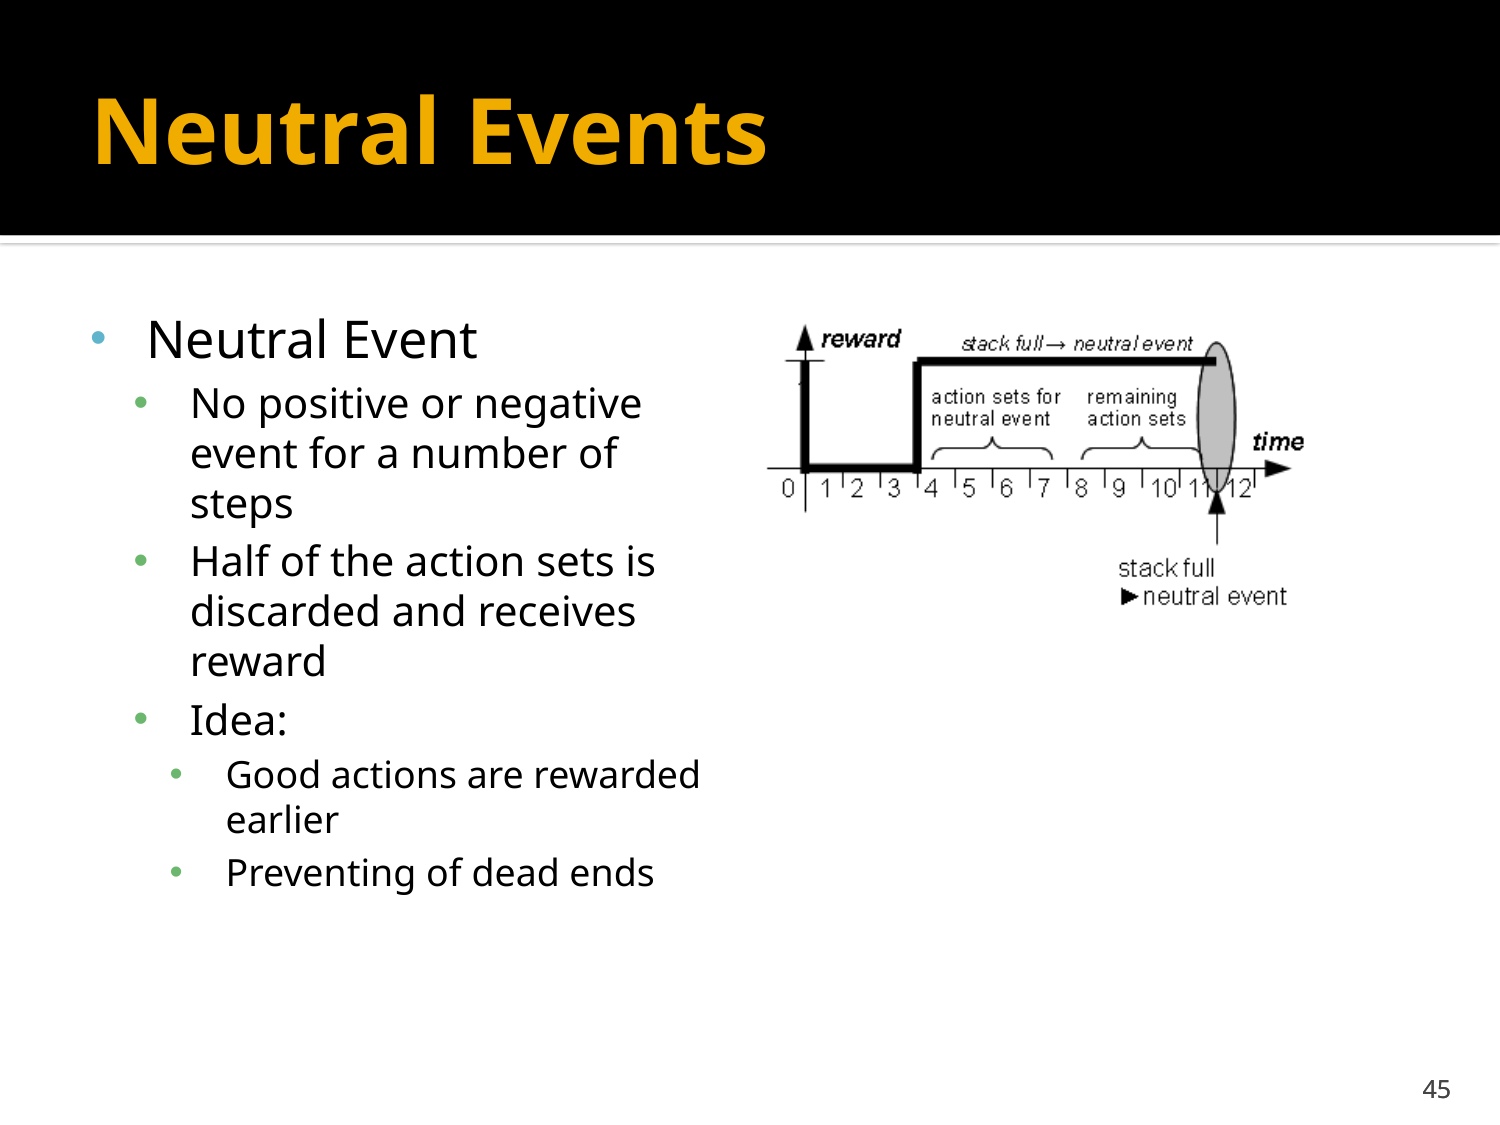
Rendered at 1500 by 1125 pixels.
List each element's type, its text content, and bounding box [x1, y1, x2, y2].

text_box 45 [1345, 1062, 1467, 1108]
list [766, 287, 1346, 655]
list Neutral Event No positive or negative event for a number of steps Half of the action sets is discarded and receives reward Idea: Good actions are rewarded earlier Preventing of dead ends [75, 291, 738, 1050]
title Neutral Events [75, 24, 1425, 231]
